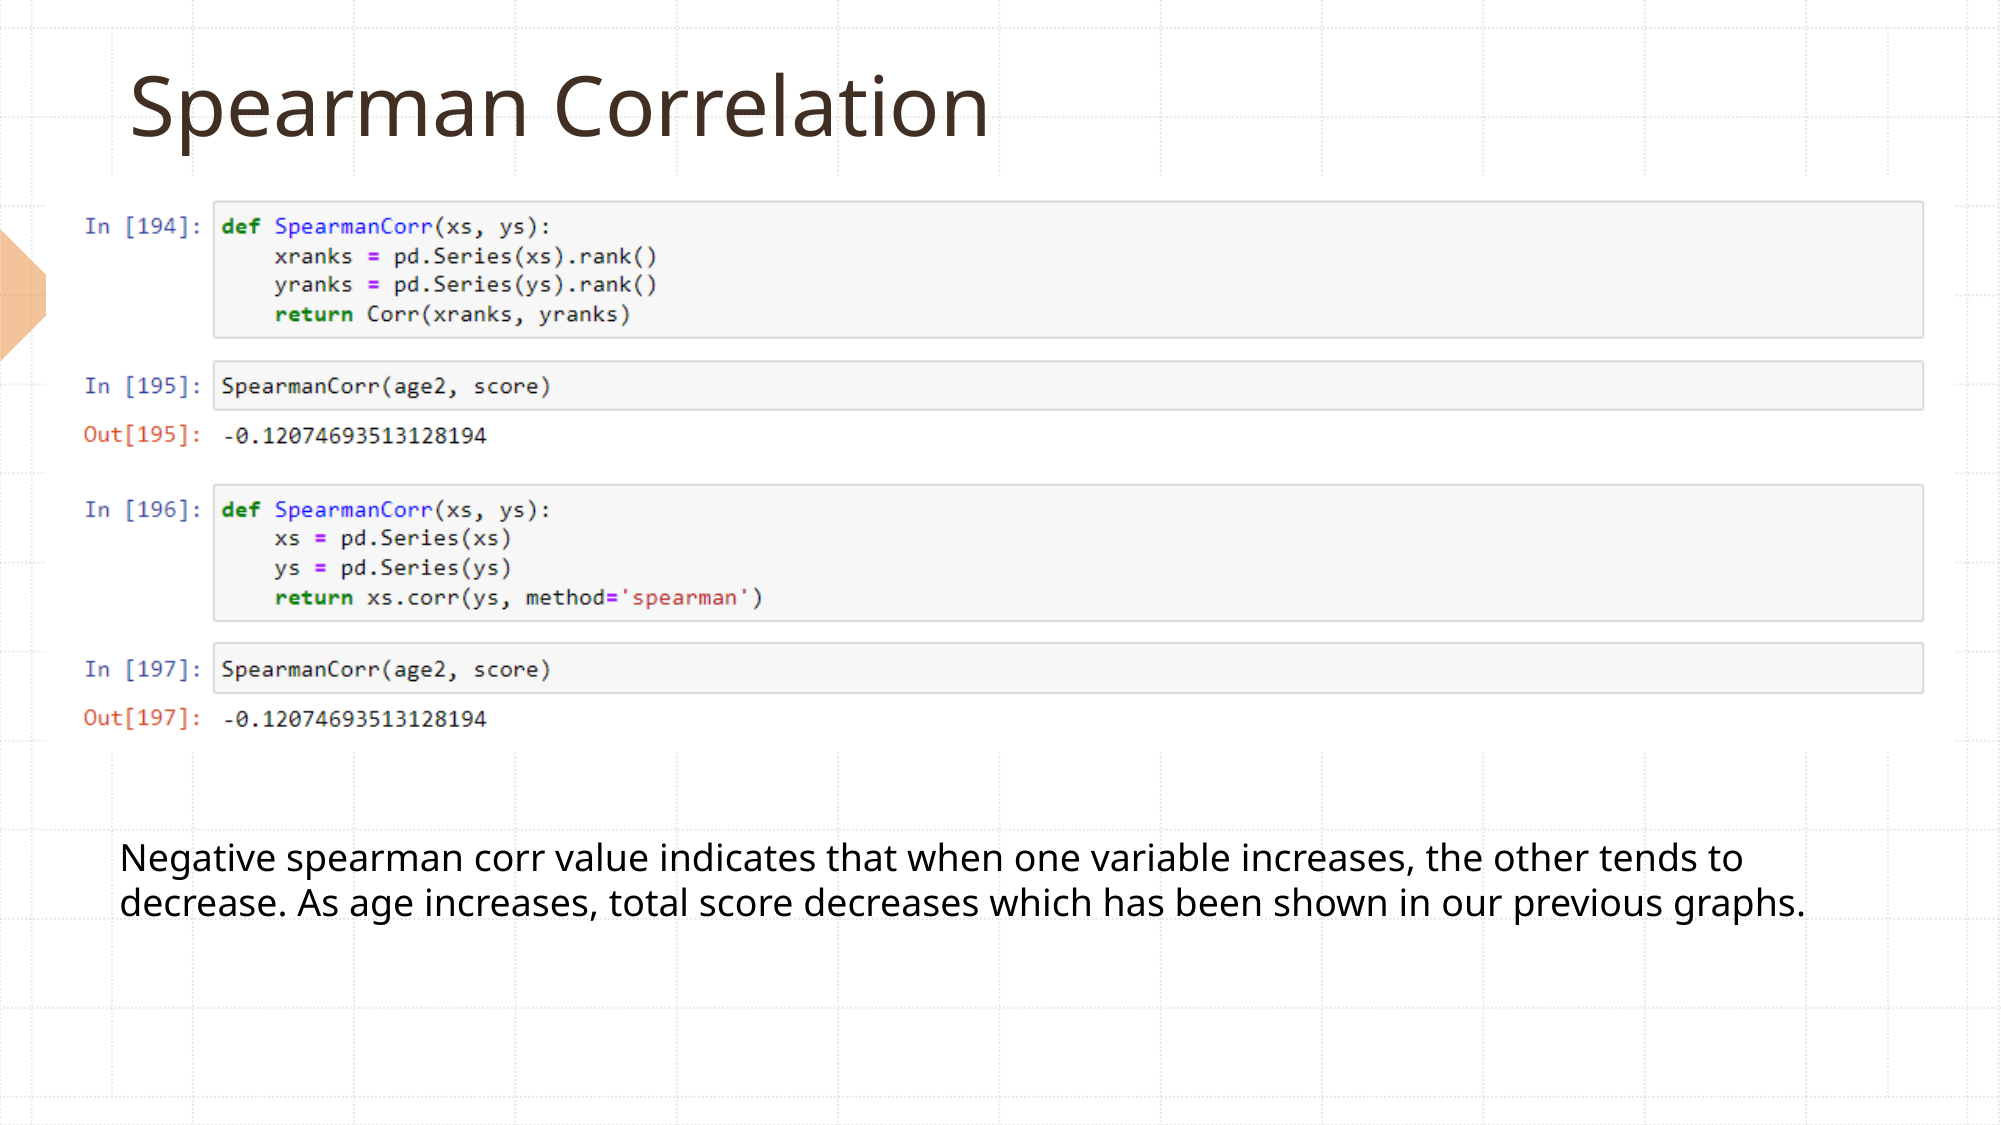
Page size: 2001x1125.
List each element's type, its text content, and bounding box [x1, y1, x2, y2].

text_box Negative spearman corr value indicates that when one variable increases, the other tends to decrease. As age increases, total score decreases which has been shown in our previous graphs. [104, 827, 1829, 977]
title Spearman Correlation [114, 45, 1807, 161]
picture [46, 176, 1954, 753]
